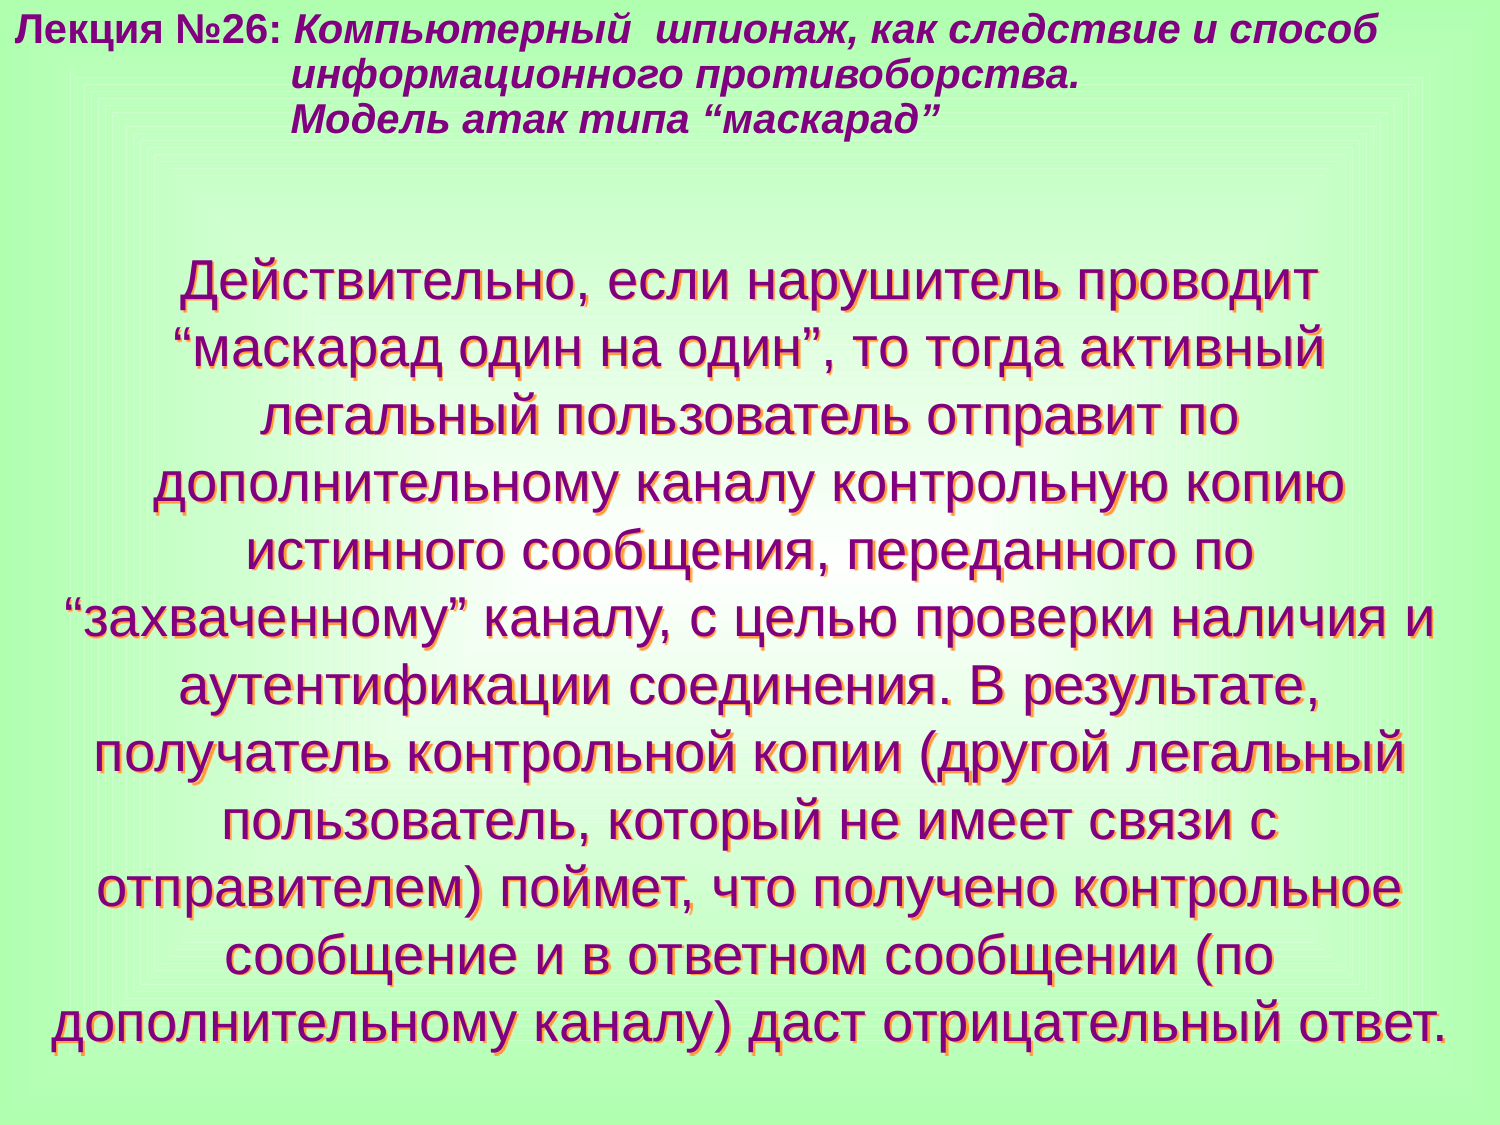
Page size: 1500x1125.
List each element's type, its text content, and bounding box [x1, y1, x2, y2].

text_box Действительно, если нарушитель проводит “маскарад один на один”, то тогда активный легальный пользователь отправит по дополнительному каналу контрольную копию истинного сообщения, переданного по “захваченному” каналу, с целью проверки наличия и аутентификации соединения. В результате, получатель контрольной копии (другой легальный пользователь, который не имеет связи с отправителем) поймет, что получено контрольное сообщение и в ответном сообщении (по дополнительному каналу) даст отрицательный ответ. [41, 243, 1459, 1054]
text_box Лекция №26: Компьютерный шпионаж, как следствие и способ информационного противоборства. Модель атак типа “маскарад” [0, 0, 1500, 150]
